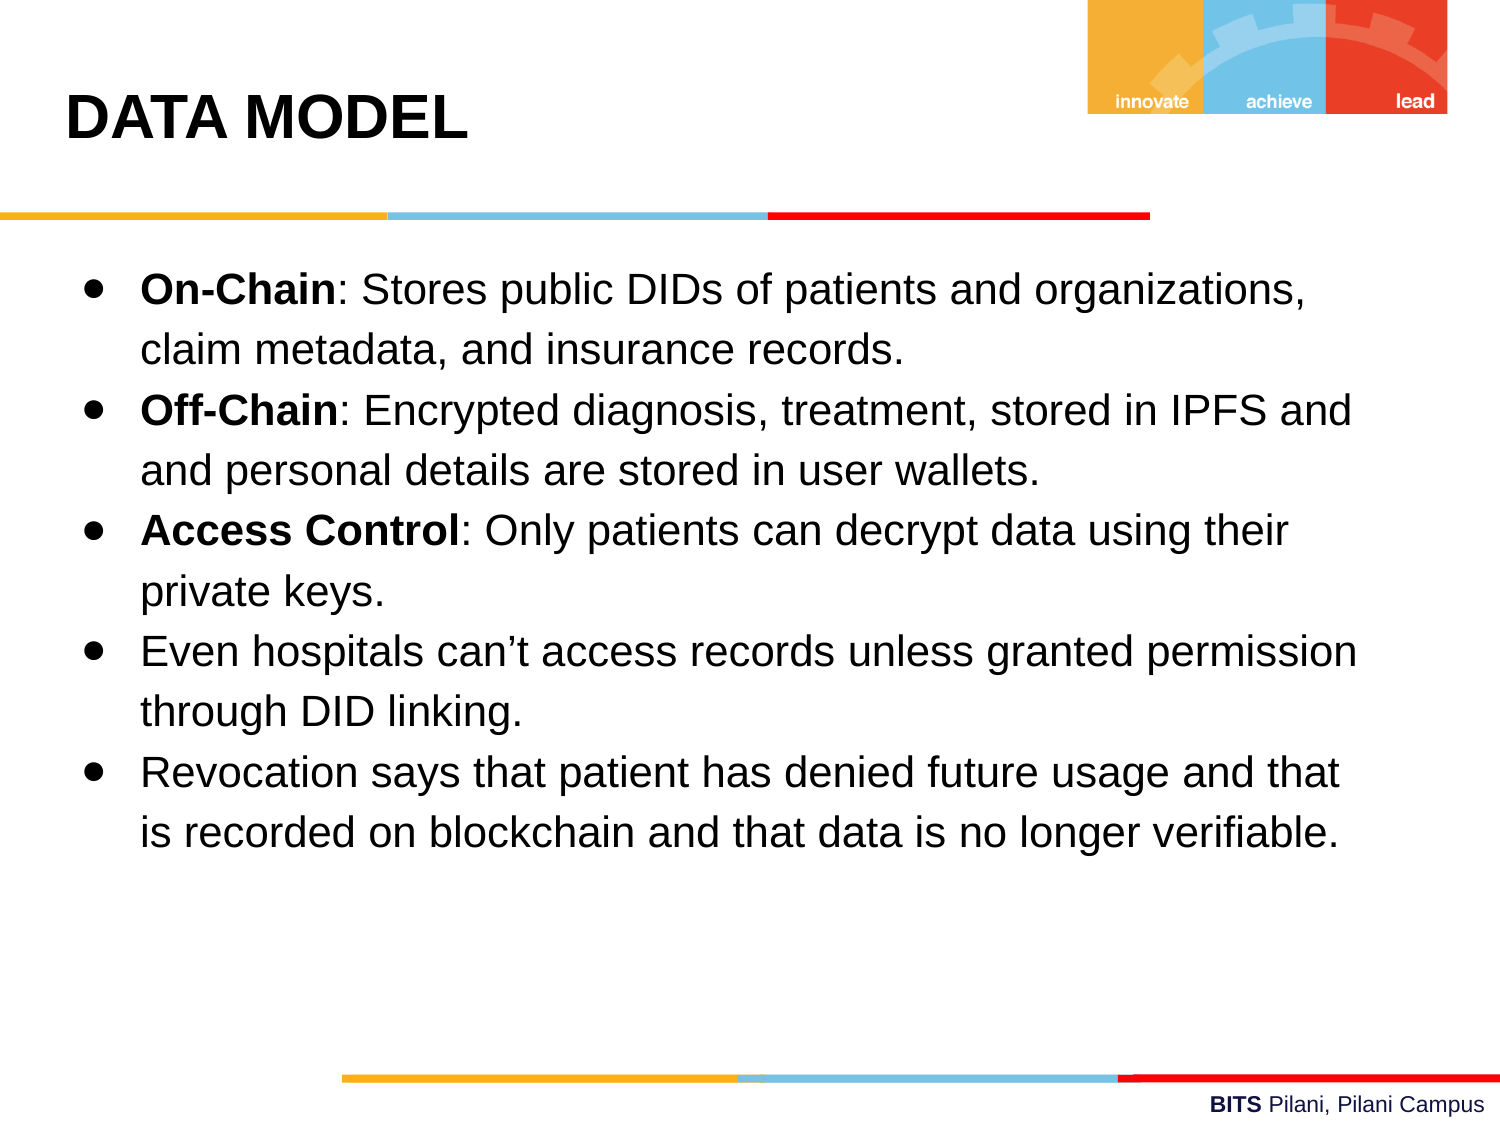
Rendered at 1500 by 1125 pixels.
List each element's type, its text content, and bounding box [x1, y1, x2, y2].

list DATA MODEL [50, 24, 1088, 213]
list On-Chain: Stores public DIDs of patients and organizations, claim metadata, and insurance records. Off-Chain: Encrypted diagnosis, treatment, stored in IPFS and and personal details are stored in user wallets. Access Control: Only patients can decrypt data using their private keys. Even hospitals can’t access records unless granted permission through DID linking. Revocation says that patient has denied future usage and that is recorded on blockchain and that data is no longer verifiable. [50, 245, 1400, 988]
picture [1087, 0, 1448, 114]
